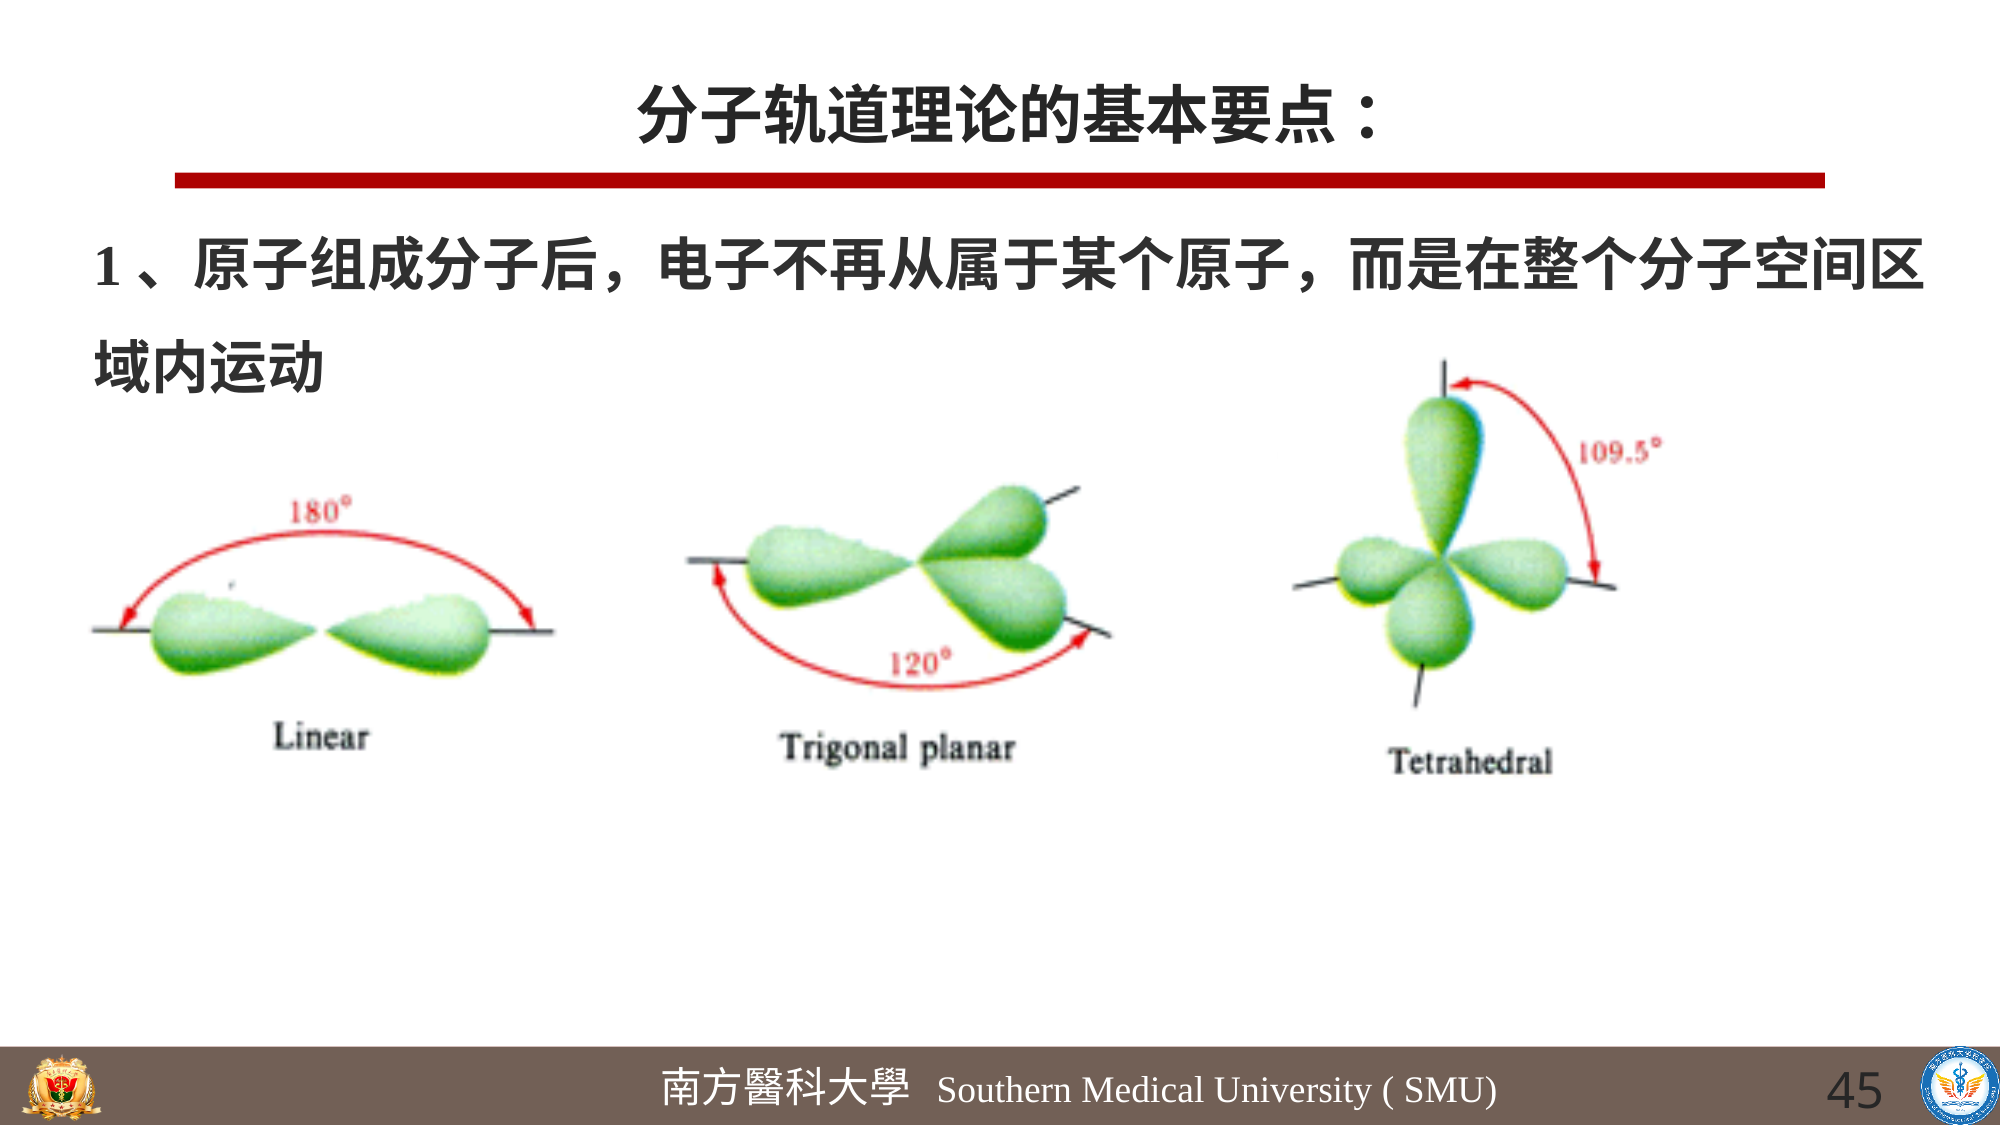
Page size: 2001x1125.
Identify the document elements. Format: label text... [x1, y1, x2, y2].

picture [1277, 338, 1677, 783]
picture [17, 1054, 108, 1125]
picture [1920, 1046, 2000, 1125]
footer [212, 1065, 1279, 1125]
picture [680, 467, 1128, 793]
title 分子轨道理论的基本要点 ： [350, 66, 1701, 159]
list 1、原子组成分子后，电子不再从属于某个原子，而是在整个分子空间区域内运动 [78, 184, 1945, 409]
picture [77, 467, 568, 793]
slide_number 45 [1731, 1062, 1899, 1123]
